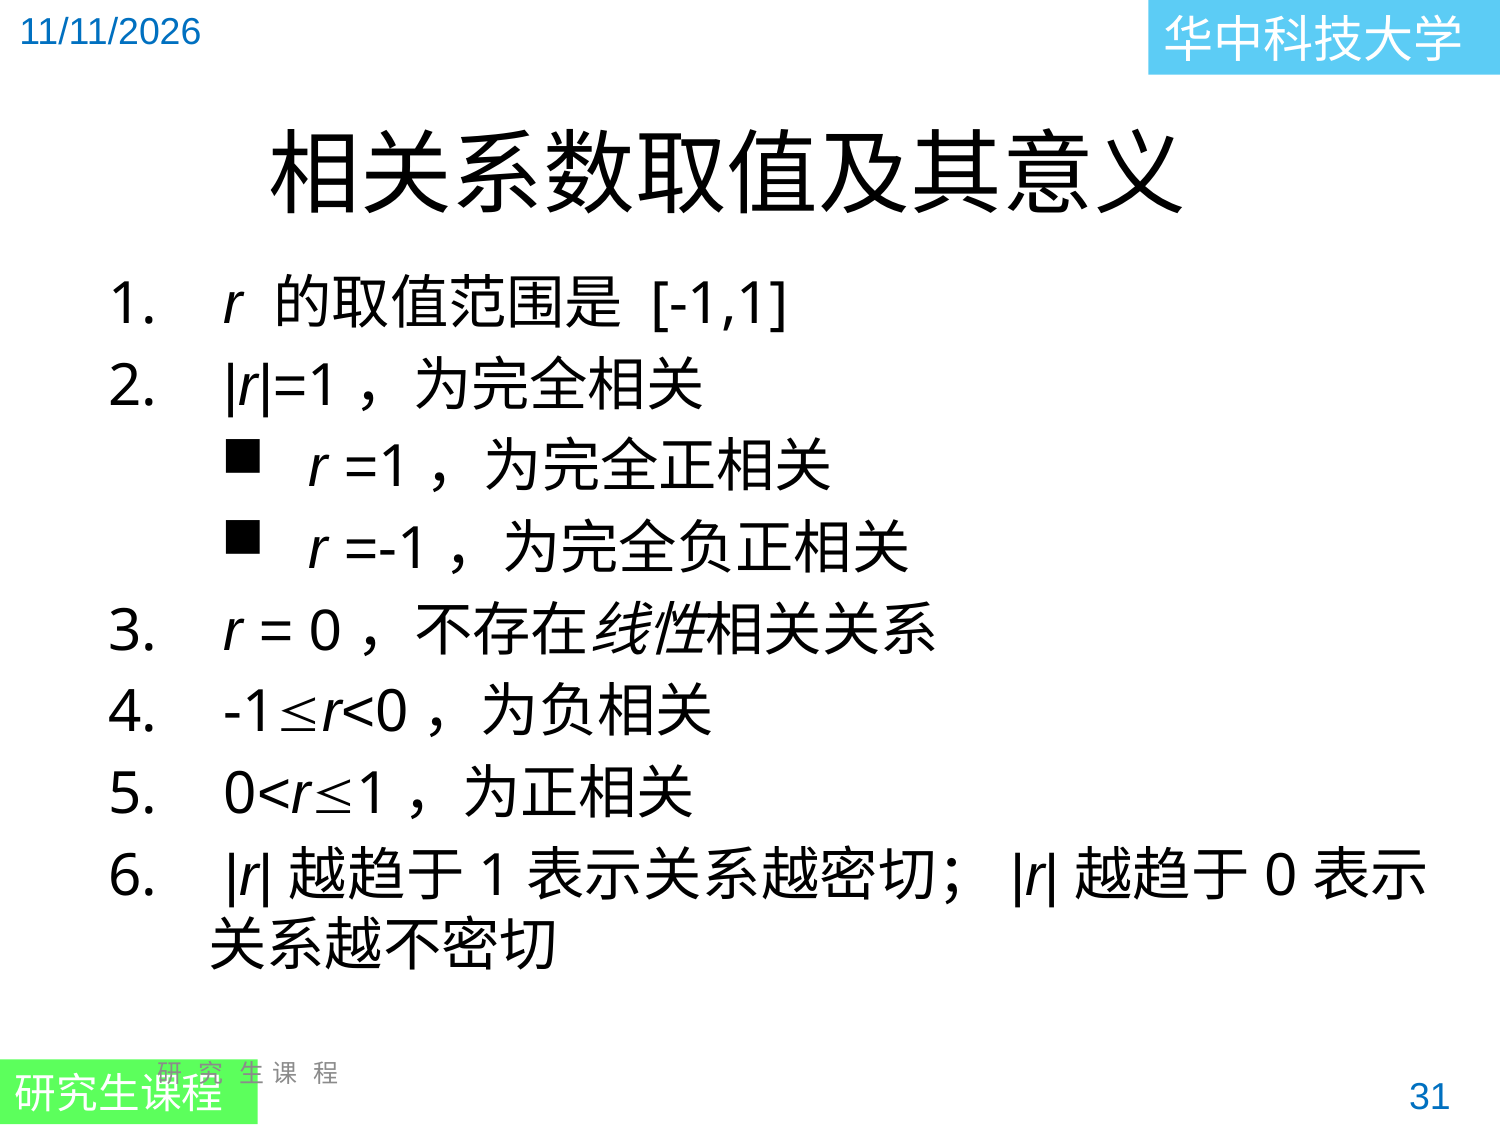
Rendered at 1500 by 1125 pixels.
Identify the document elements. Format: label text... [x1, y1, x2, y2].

footer 研 究 生 课 程 [0, 1042, 475, 1103]
text_box 相关系数取值及其意义 [152, 82, 1303, 257]
text_box r 的取值范围是 [-1,1] |r|=1，为完全相关 r =1，为完全正相关 r =-1，为完全负正相关 r = 0，不存在线性相关关系 -1r<0，为负相关 0<r1，为正相关 |r|越趋于1表示关系越密切；|r|越趋于0表示关系越不密切 [93, 257, 1444, 983]
